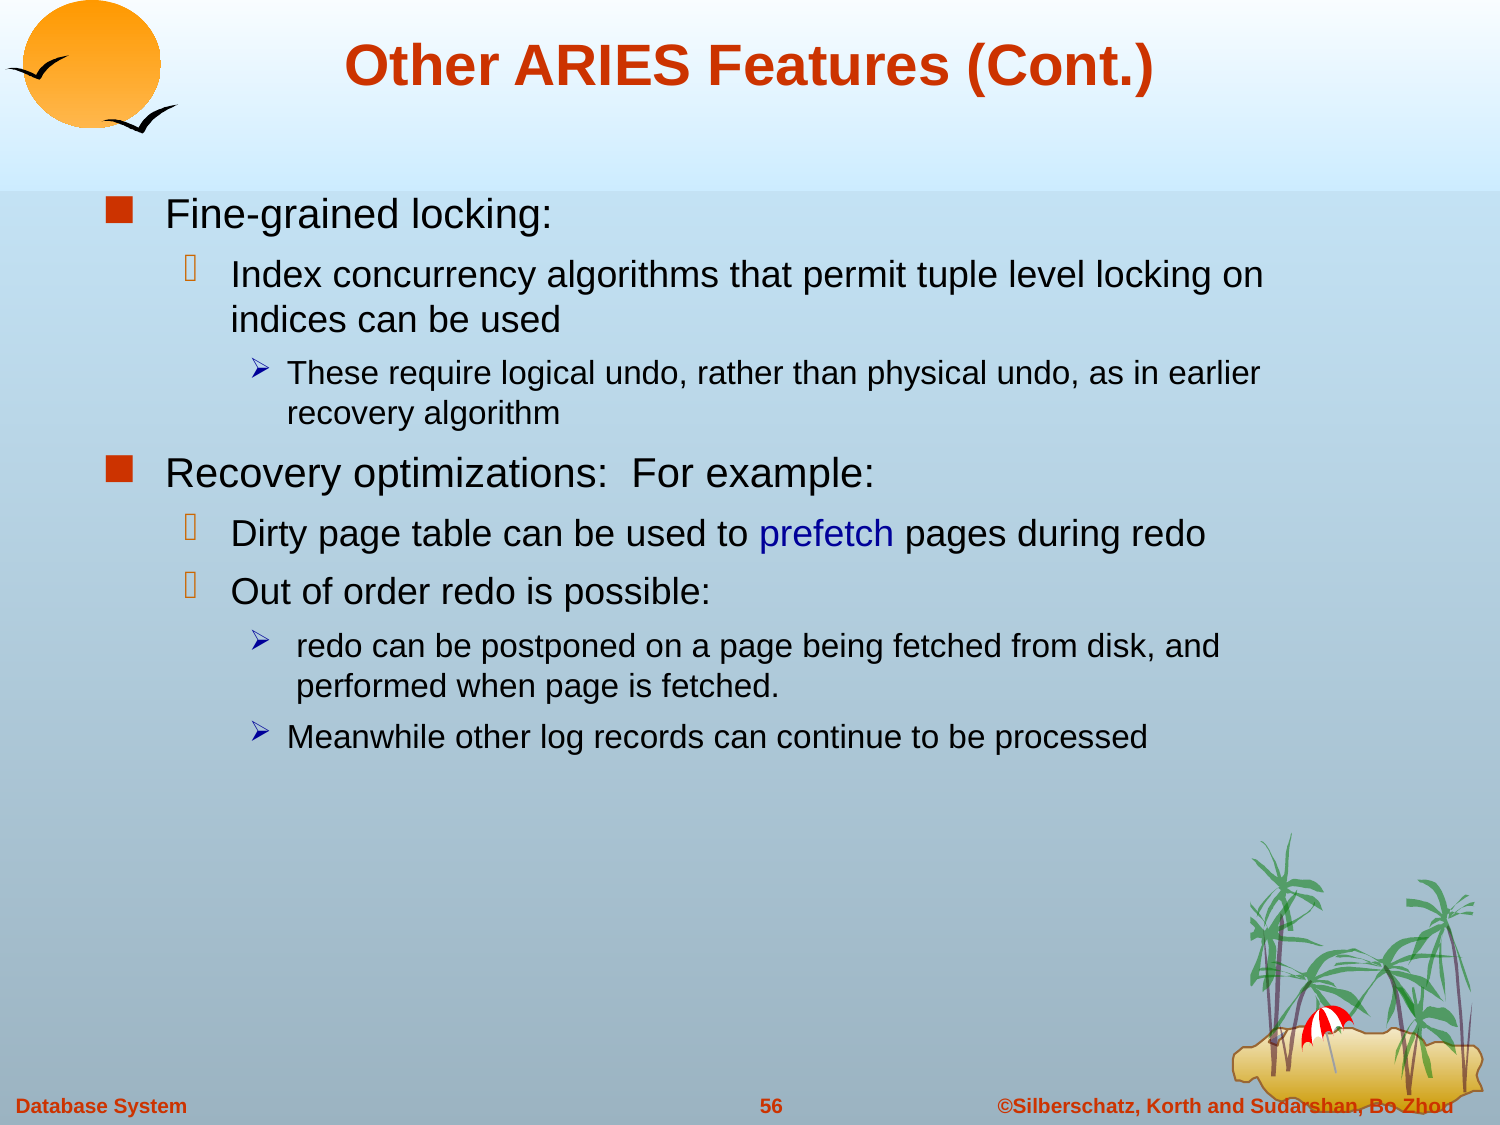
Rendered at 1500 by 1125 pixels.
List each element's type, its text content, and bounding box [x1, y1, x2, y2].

list Fine-grained locking: Index concurrency algorithms that permit tuple level locking on indices can be used These require logical undo, rather than physical undo, as in earlier recovery algorithm Recovery optimizations: For example: Dirty page table can be used to prefetch pages during redo Out of order redo is possible: redo can be postponed on a page being fetched from disk, and performed when page is fetched. Meanwhile other log records can continue to be processed [93, 179, 1382, 980]
title Other ARIES Features (Cont.) [87, 4, 1413, 105]
